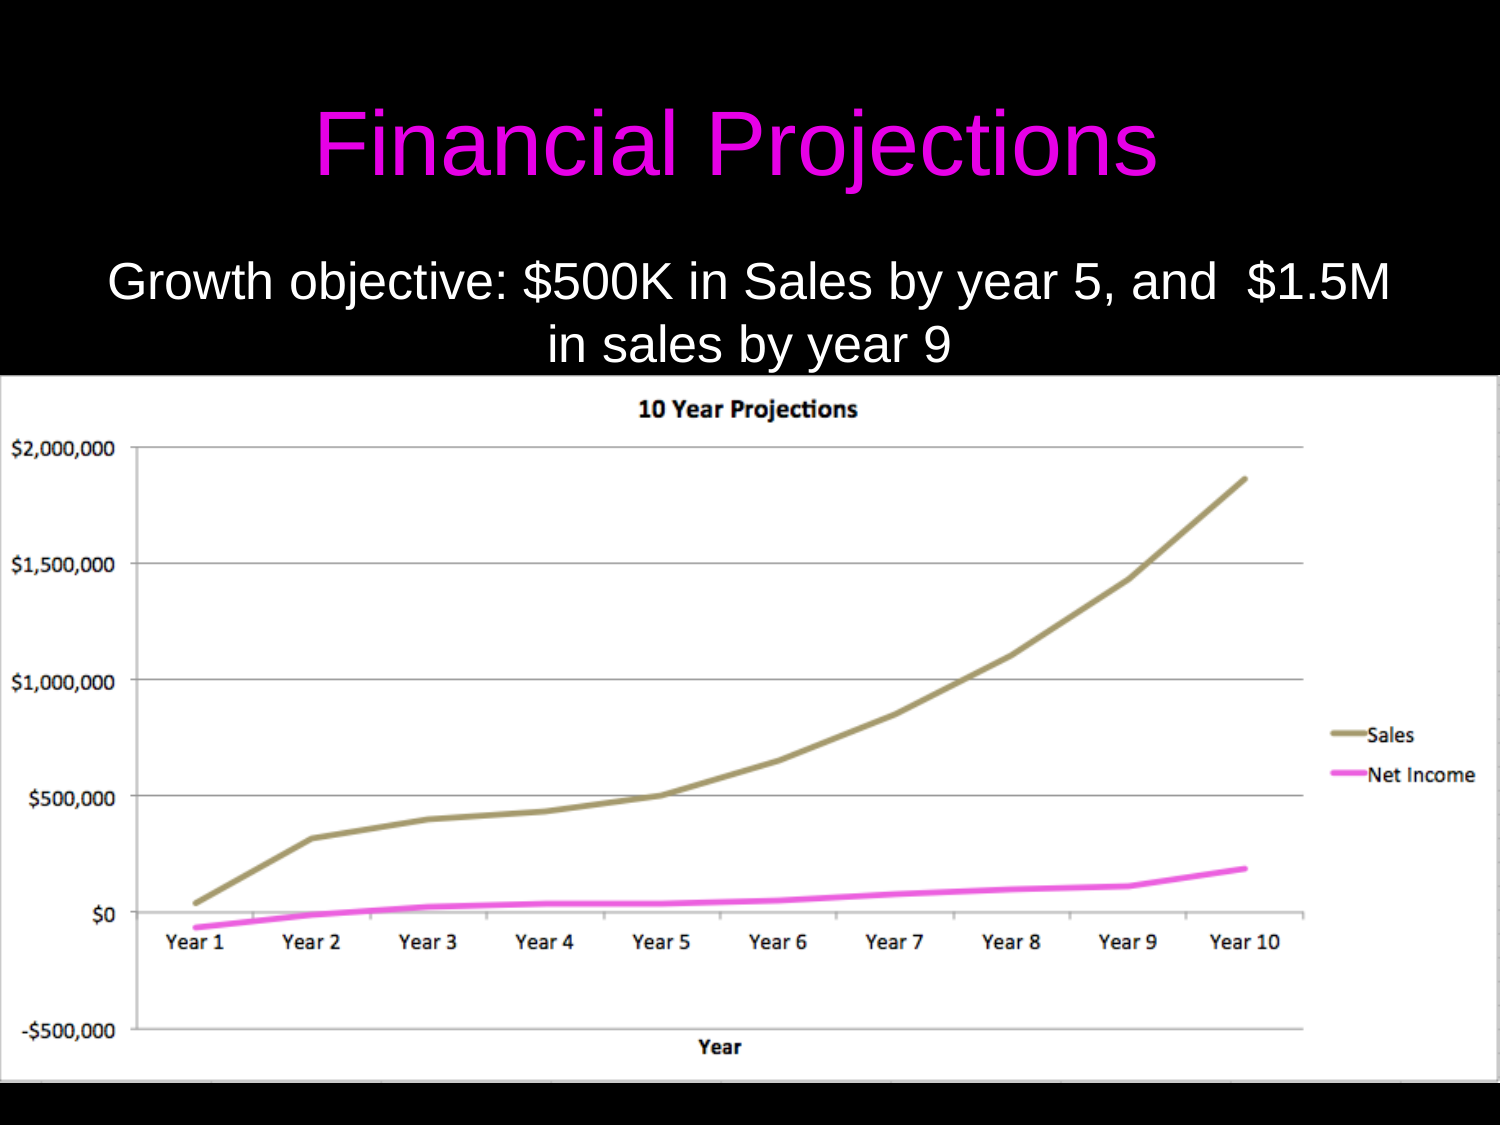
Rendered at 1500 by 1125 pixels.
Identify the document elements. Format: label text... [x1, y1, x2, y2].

title Financial Projections [75, 45, 1425, 232]
picture [0, 375, 1500, 1084]
list Growth objective: $500K in Sales by year 5, and $1.5M in sales by year 9 [75, 232, 1425, 373]
